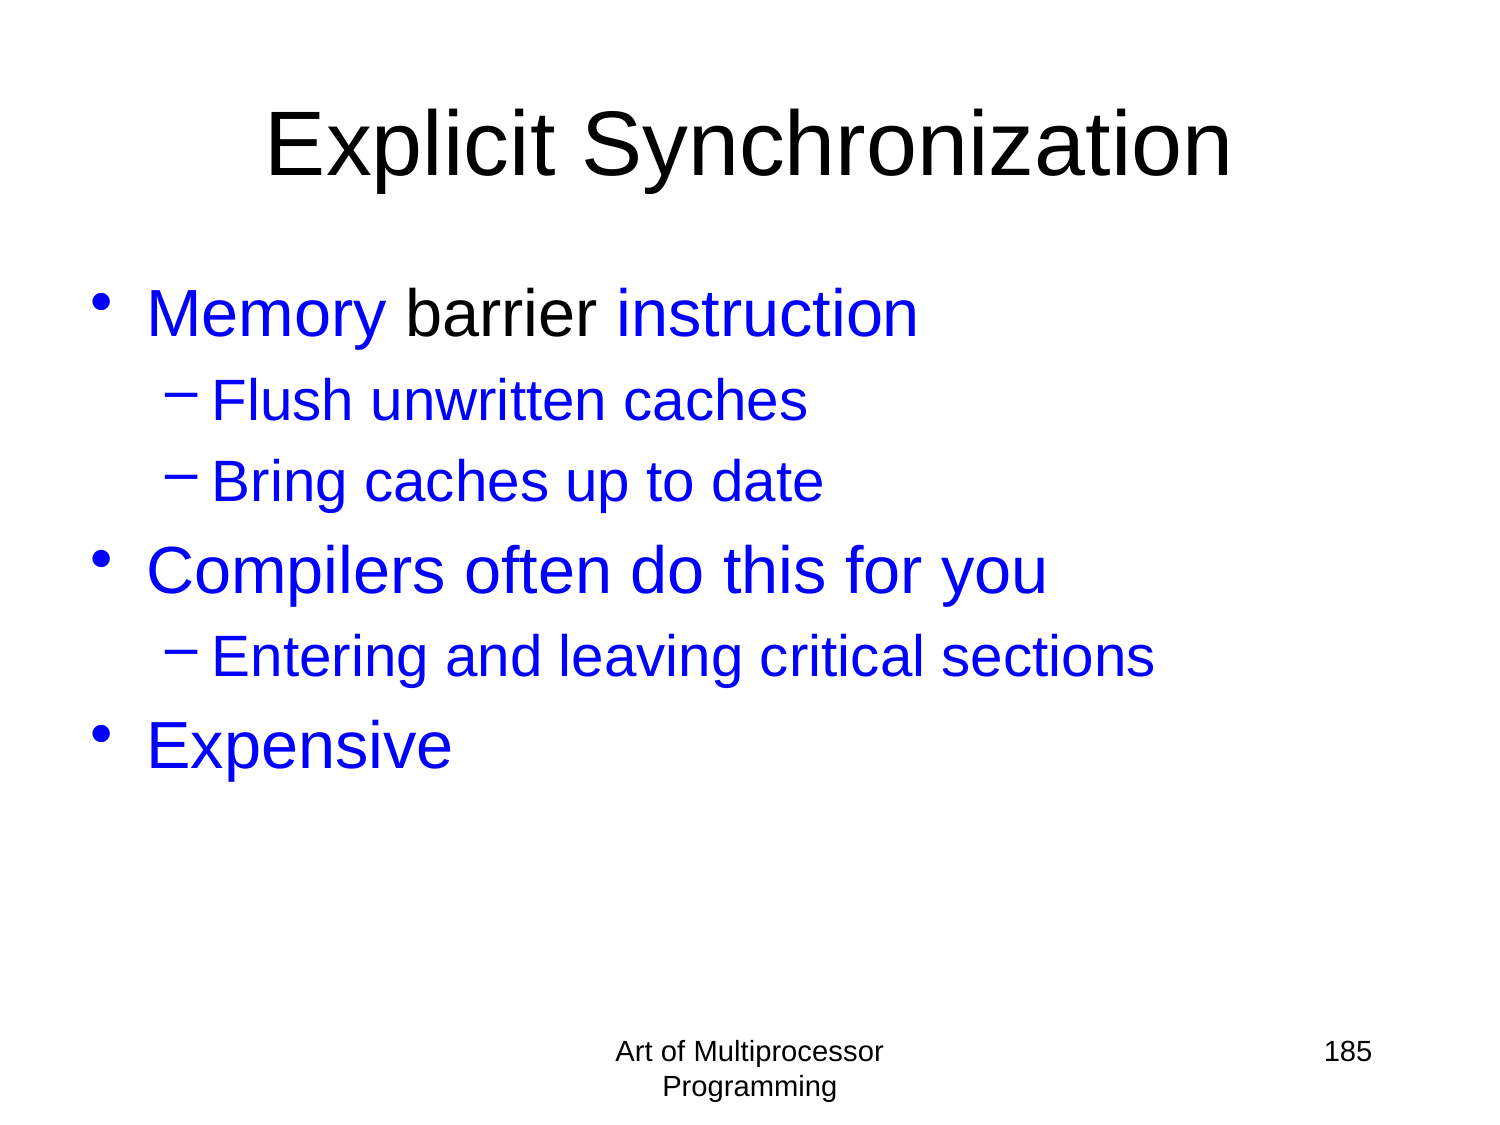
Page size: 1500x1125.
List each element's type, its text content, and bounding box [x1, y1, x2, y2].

list Memory barrier instruction Flush unwritten caches Bring caches up to date Compilers often do this for you Entering and leaving critical sections Expensive [75, 262, 1425, 1005]
slide_number 185 [1074, 1024, 1388, 1101]
title Explicit Synchronization [75, 45, 1425, 233]
footer Art of Multiprocessor Programming [512, 1024, 988, 1101]
